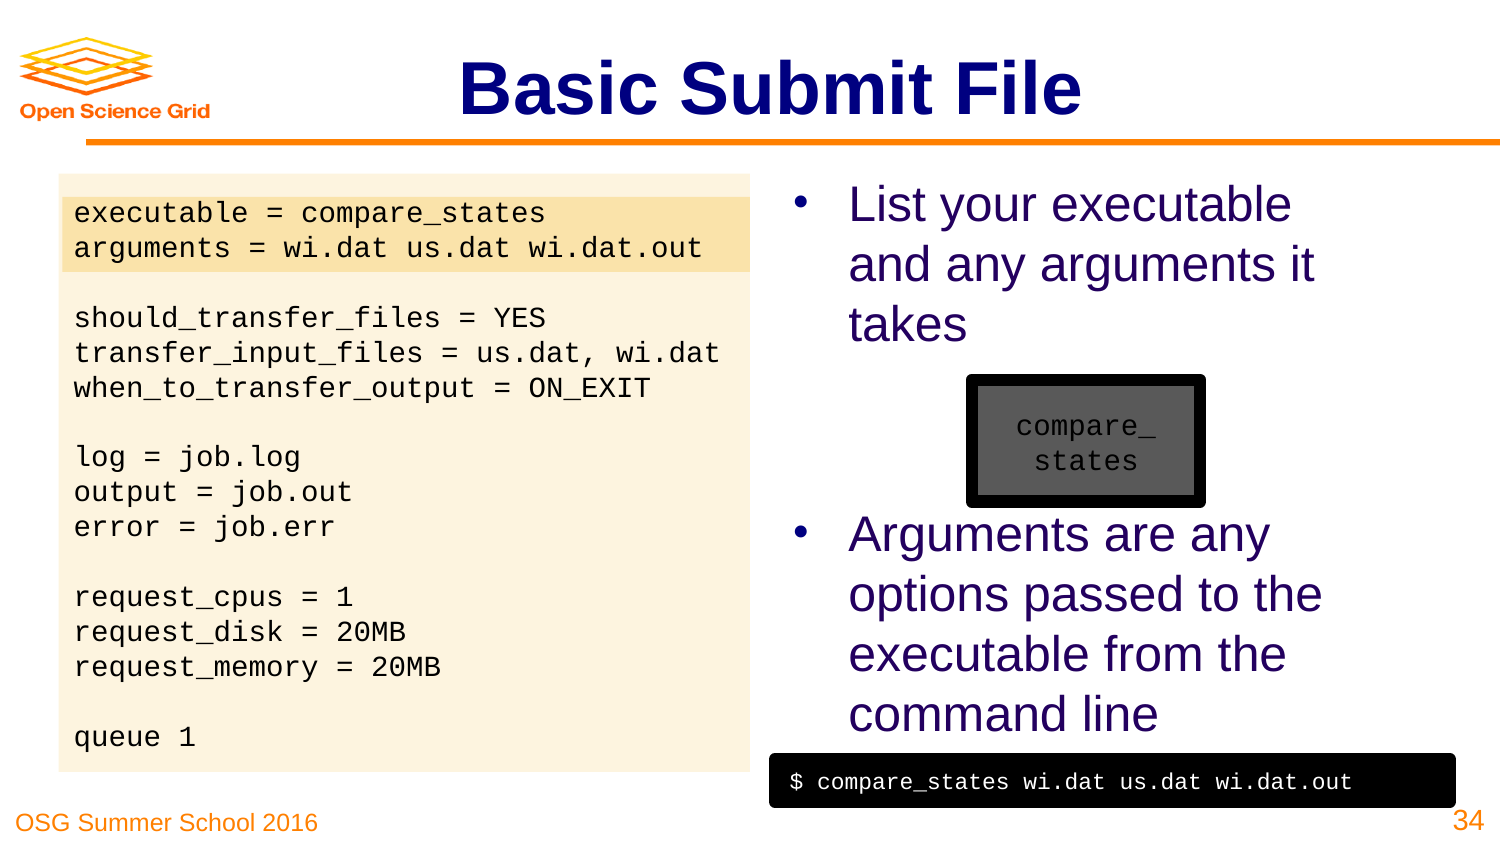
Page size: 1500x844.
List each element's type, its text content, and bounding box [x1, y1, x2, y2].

picture [0, 20, 201, 134]
text_box executable = compare_states arguments = wi.dat us.dat wi.dat.out should_transfer_files = YES transfer_input_files = us.dat, wi.dat when_to_transfer_output = ON_EXIT log = job.log output = job.out error = job.err request_cpus = 1 request_disk = 20MB request_memory = 20MB queue 1 [58, 173, 763, 772]
slide_number 34 [1430, 787, 1500, 844]
title Basic Submit File [201, 14, 1342, 155]
list List your executable and any arguments it takes Arguments are any options passed to the executable from the command line [777, 164, 1403, 741]
text_box $ compare_states wi.dat us.dat wi.dat.out [774, 759, 1450, 802]
text_box compare_ states [970, 378, 1202, 504]
